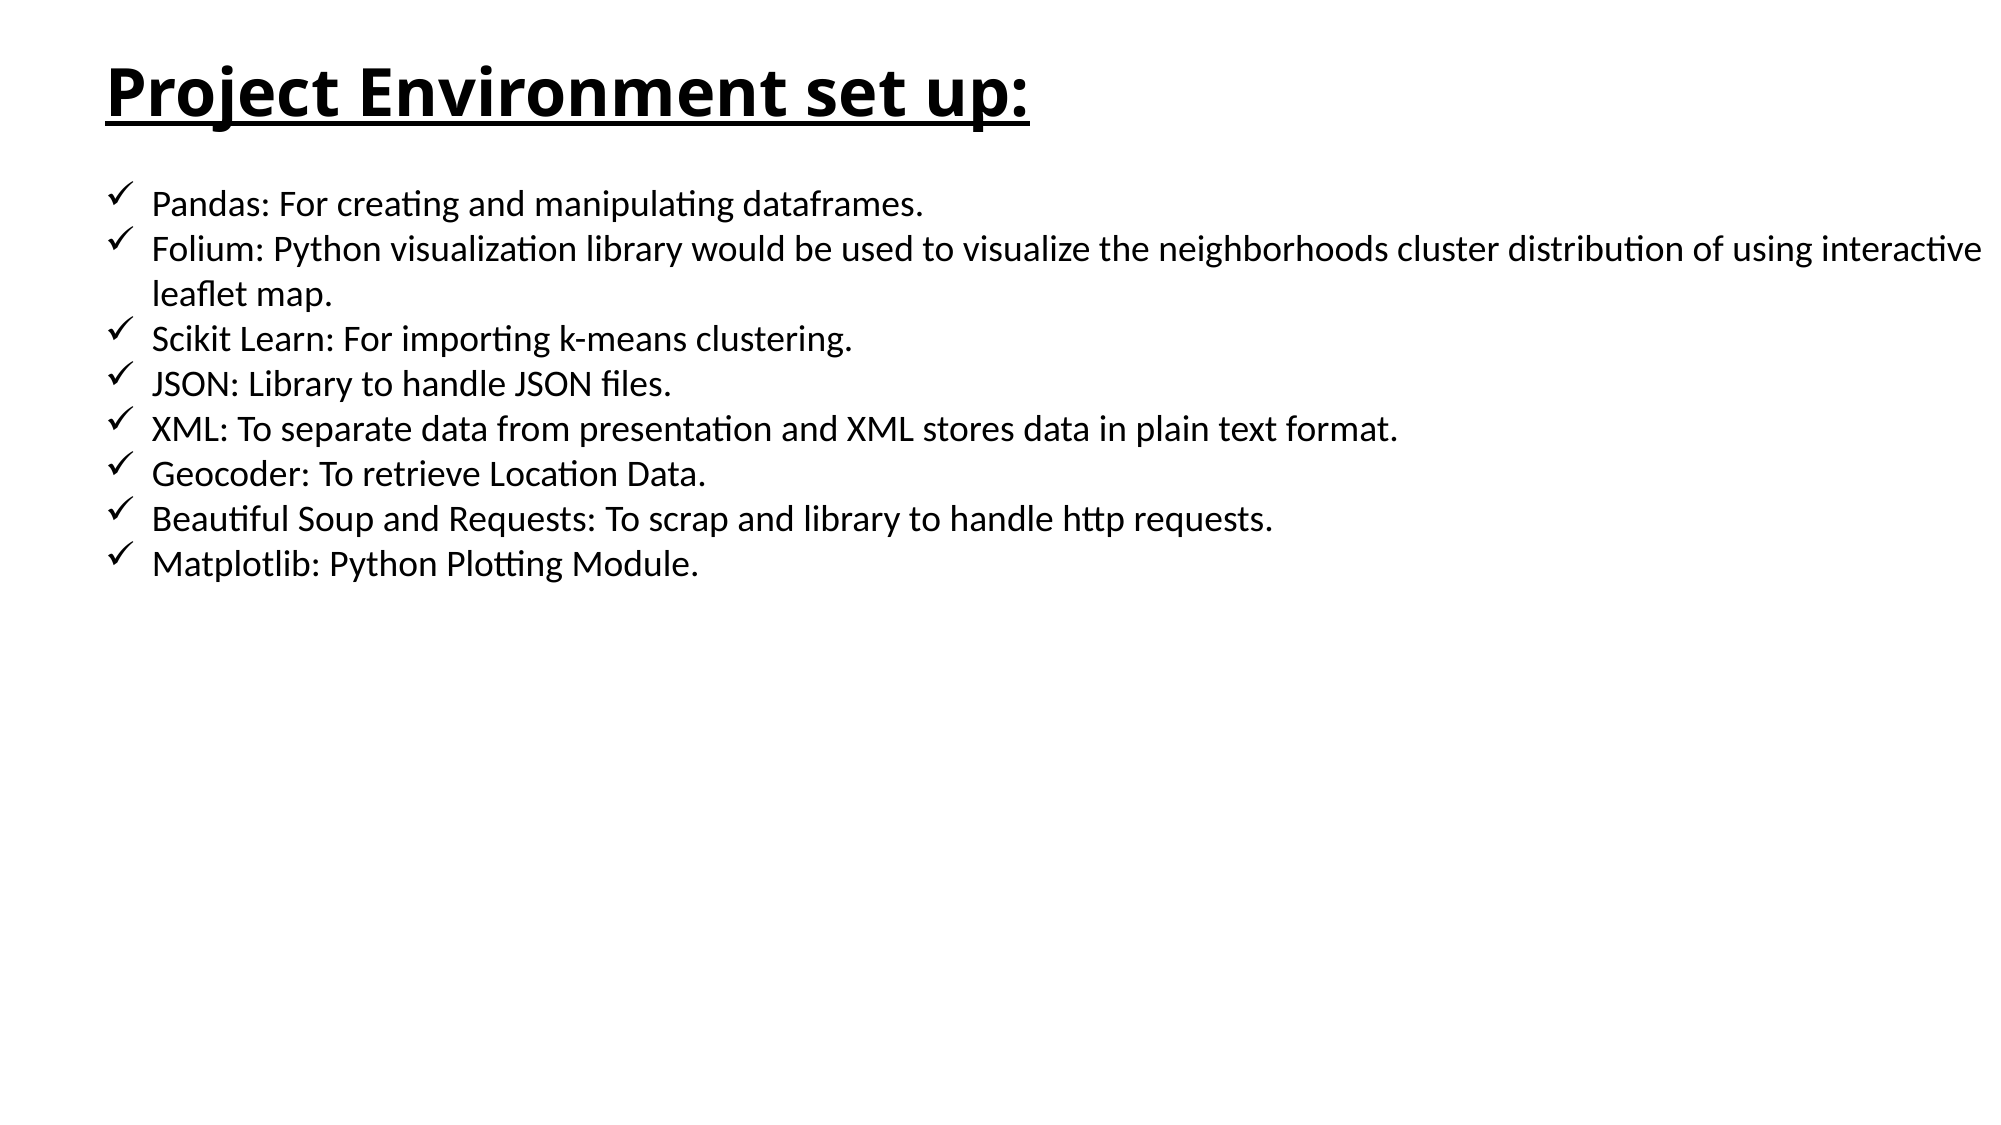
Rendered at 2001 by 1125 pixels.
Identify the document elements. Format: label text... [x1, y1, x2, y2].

text_box Project Environment set up: [90, 42, 1163, 137]
text_box Pandas: For creating and manipulating dataframes. Folium: Python visualization library would be used to visualize the neighborhoods cluster distribution of using interactive leaflet map. Scikit Learn: For importing k-means clustering. JSON: Library to handle JSON files. XML: To separate data from presentation and XML stores data in plain text format. Geocoder: To retrieve Location Data. Beautiful Soup and Requests: To scrap and library to handle http requests. Matplotlib: Python Plotting Module. [90, 171, 2000, 592]
